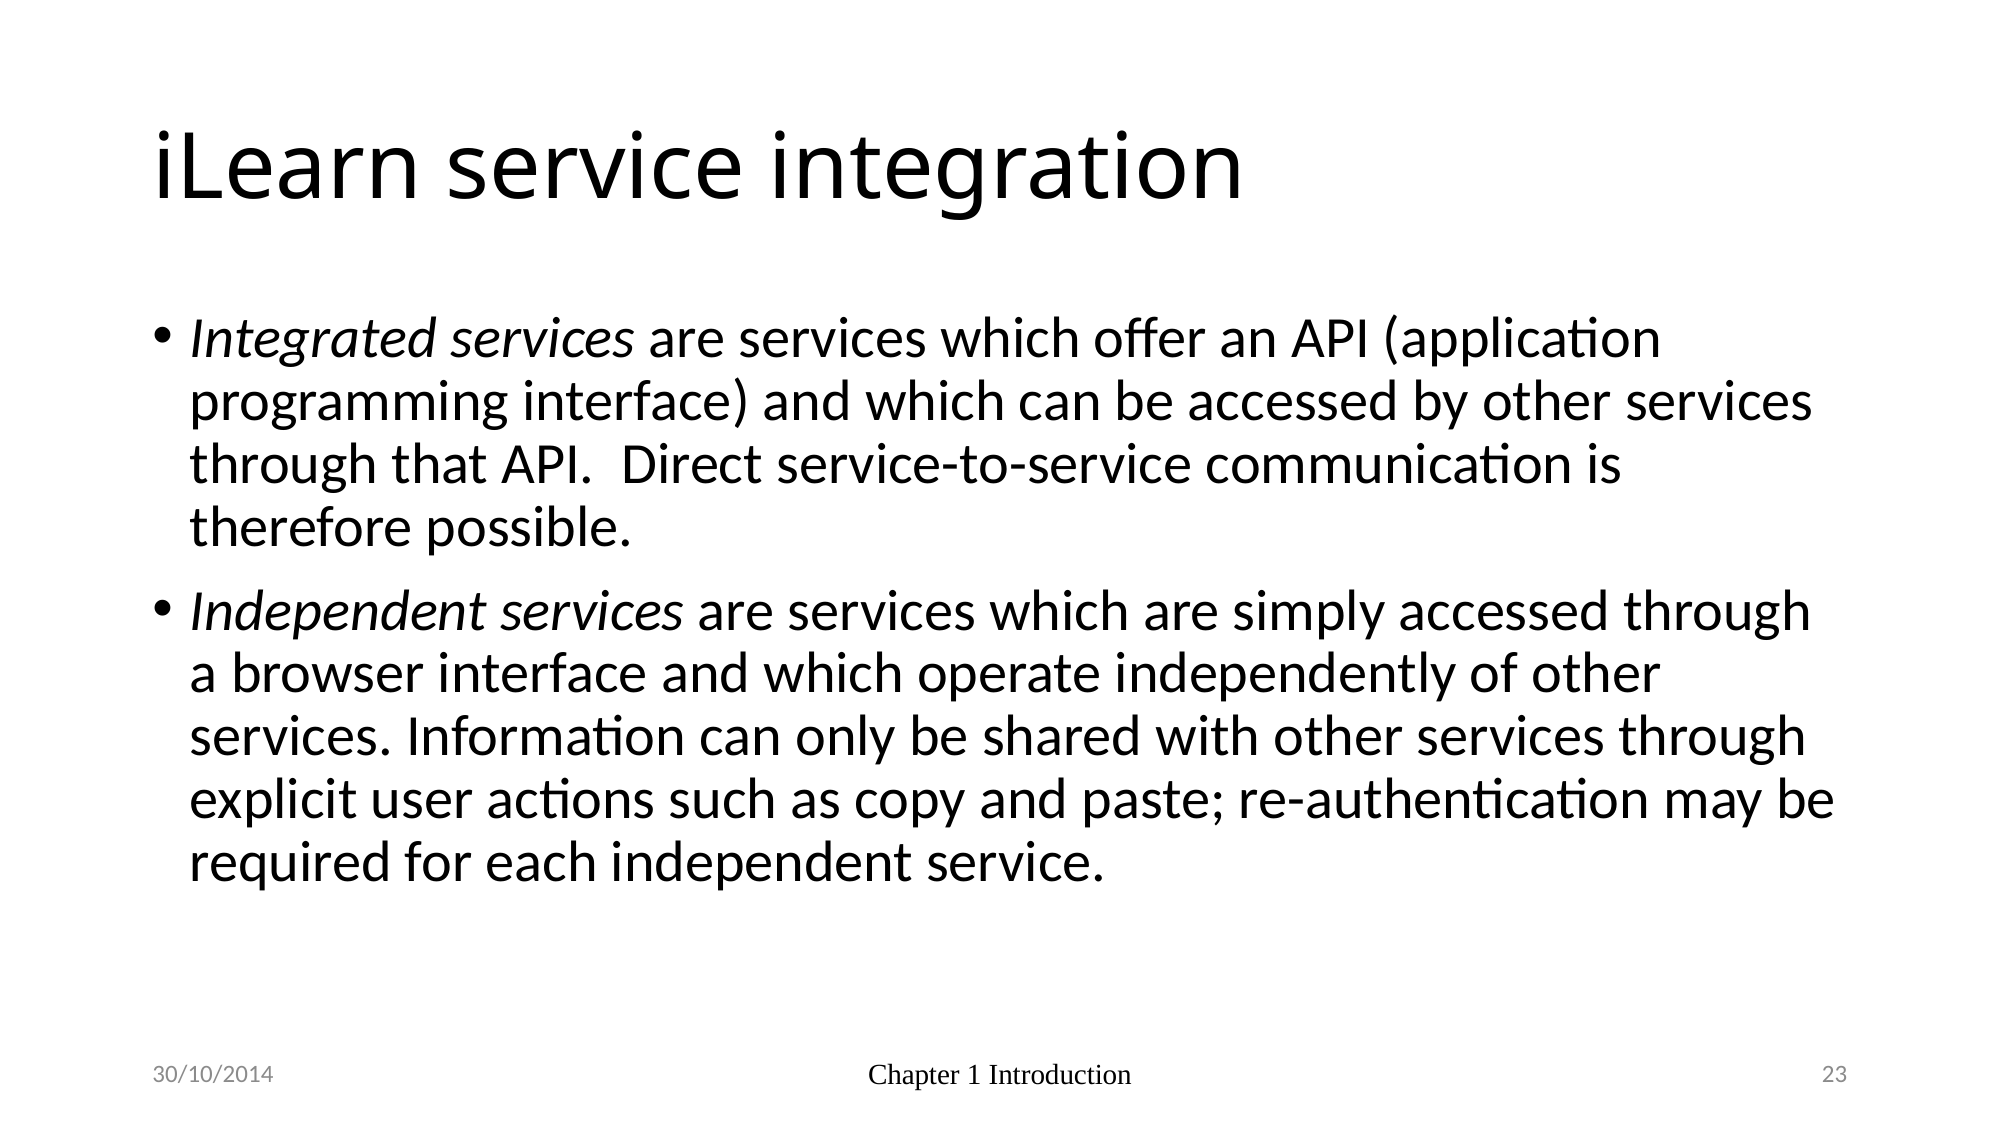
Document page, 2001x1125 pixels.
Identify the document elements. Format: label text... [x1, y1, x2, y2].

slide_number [137, 1042, 588, 1103]
list Integrated services are services which offer an API (application programming interface) and which can be accessed by other services through that API. Direct service-to-service communication is therefore possible. Independent services are services which are simply accessed through a browser interface and which operate independently of other services. Information can only be shared with other services through explicit user actions such as copy and paste; re-authentication may be required for each independent service. [137, 299, 1863, 1014]
footer Chapter 1 Introduction [662, 1042, 1338, 1103]
title iLearn service integration [137, 59, 1863, 278]
slide_number 23 [1412, 1042, 1863, 1103]
